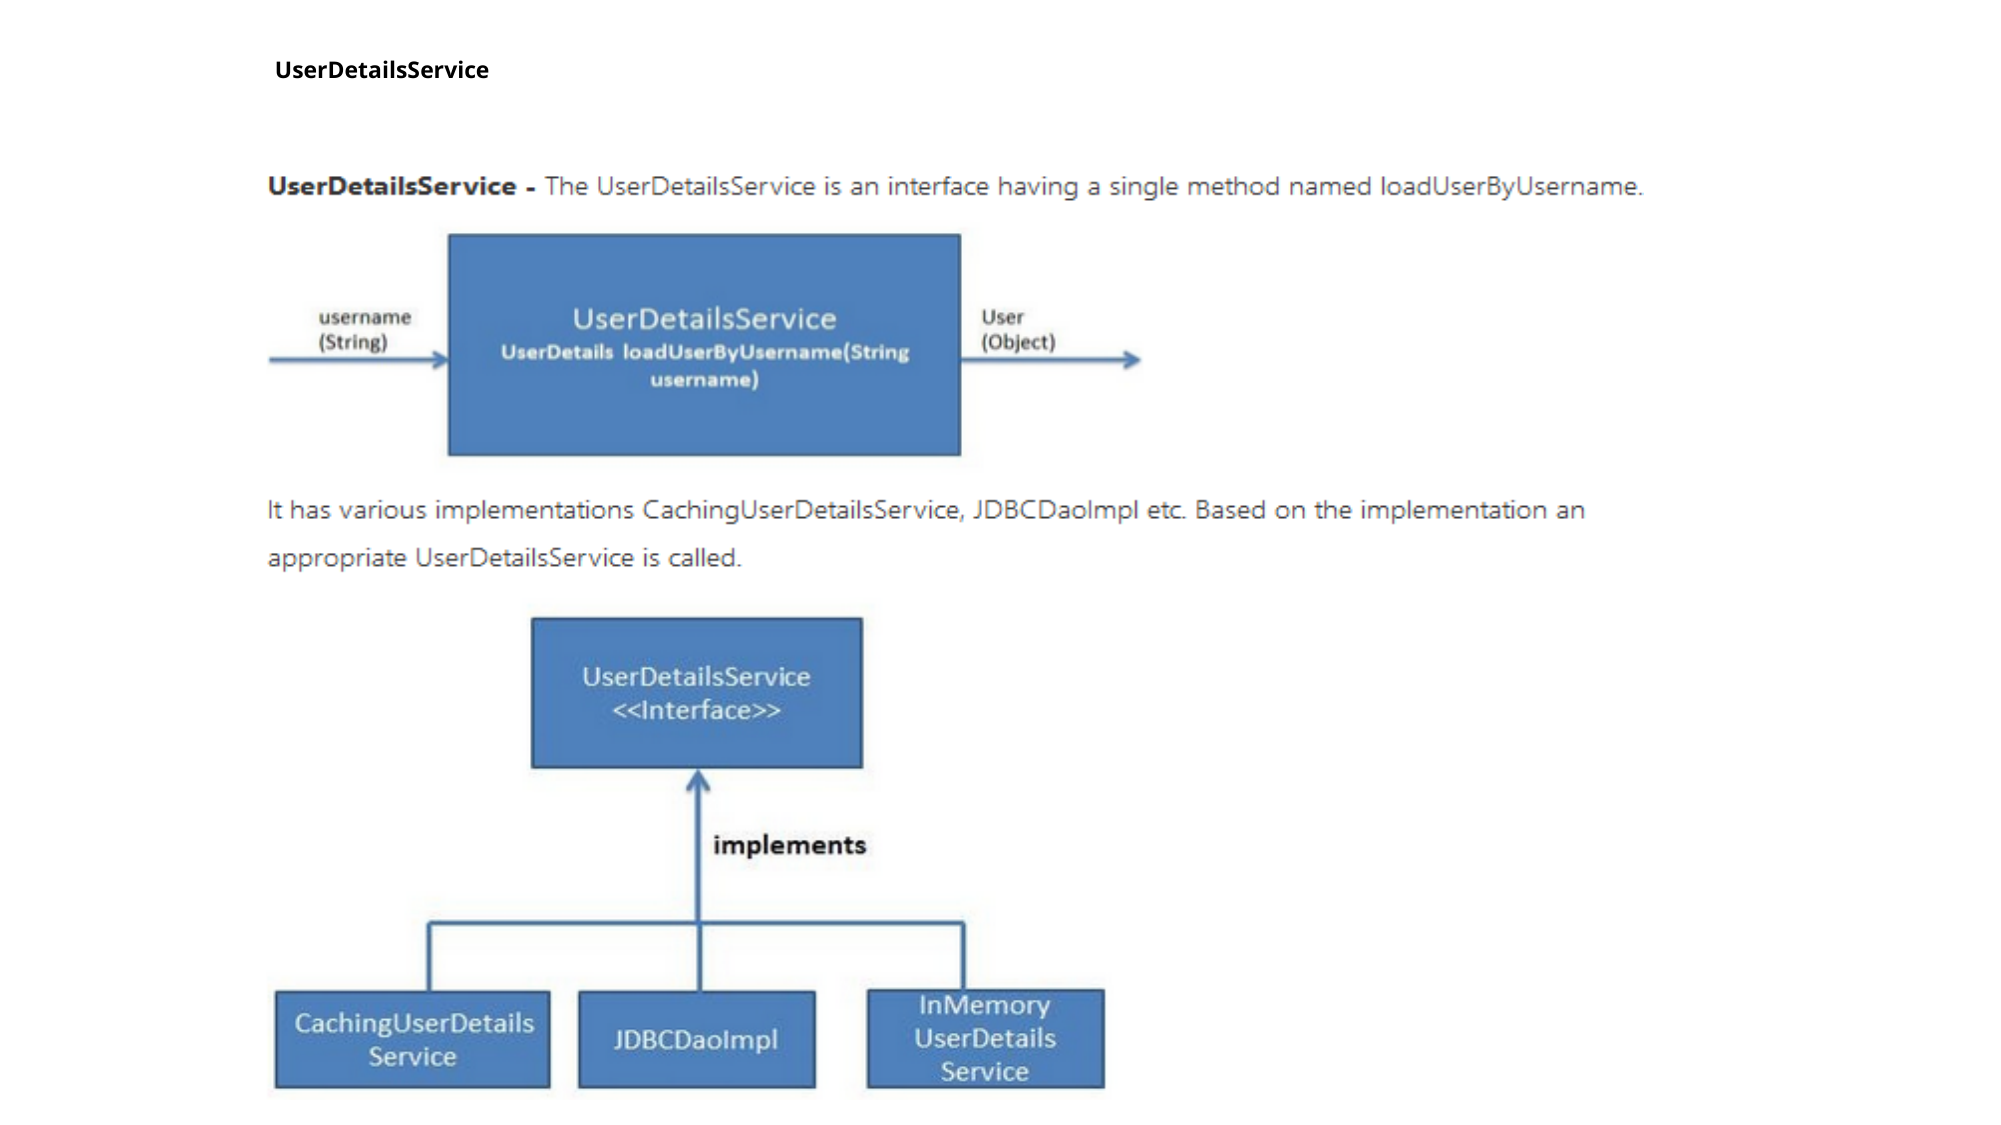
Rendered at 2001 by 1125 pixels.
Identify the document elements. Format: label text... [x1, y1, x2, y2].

picture [256, 164, 1644, 1100]
title UserDetailsService [91, 25, 1817, 119]
